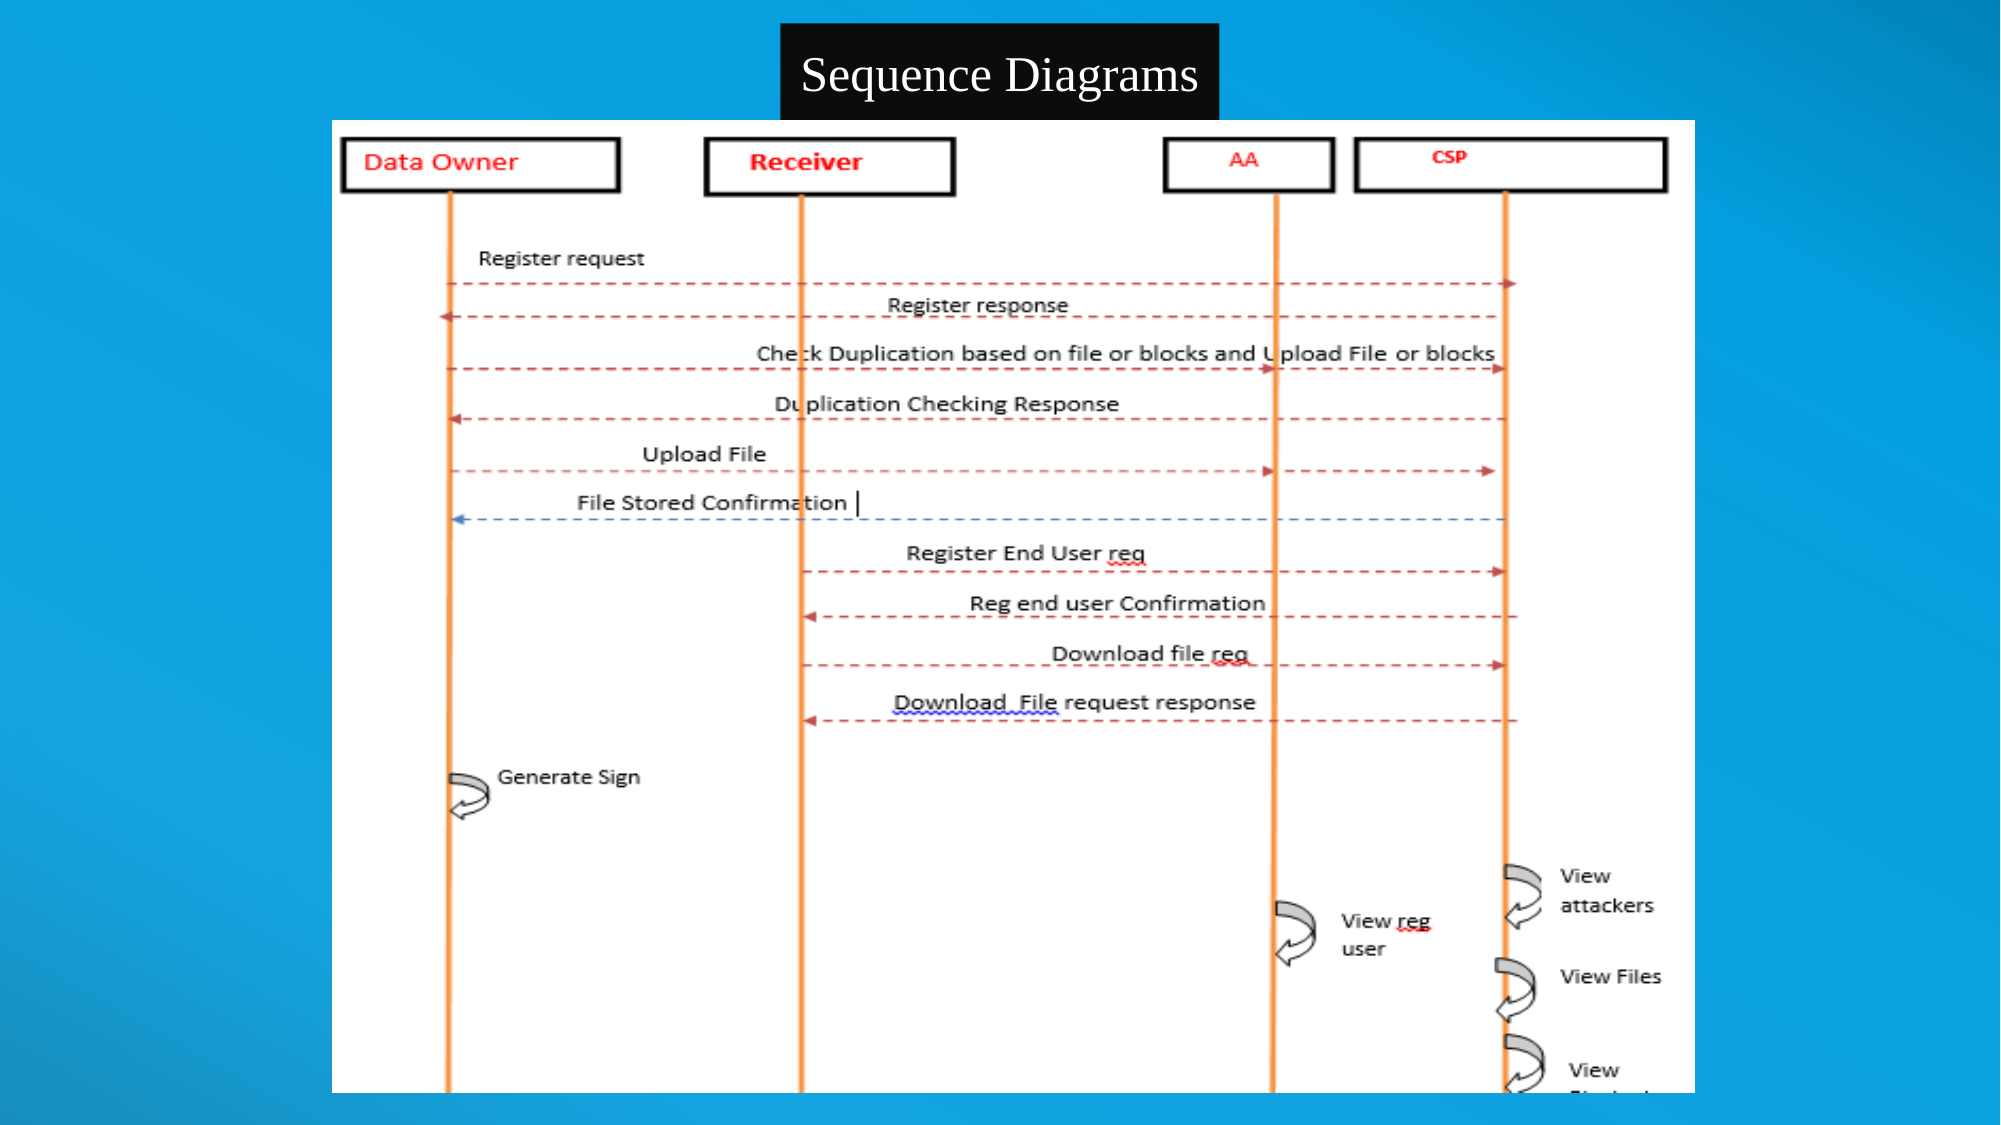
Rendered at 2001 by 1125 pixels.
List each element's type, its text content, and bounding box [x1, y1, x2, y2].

text_box Sequence Diagrams [779, 22, 1220, 120]
picture [0, 120, 1694, 1125]
